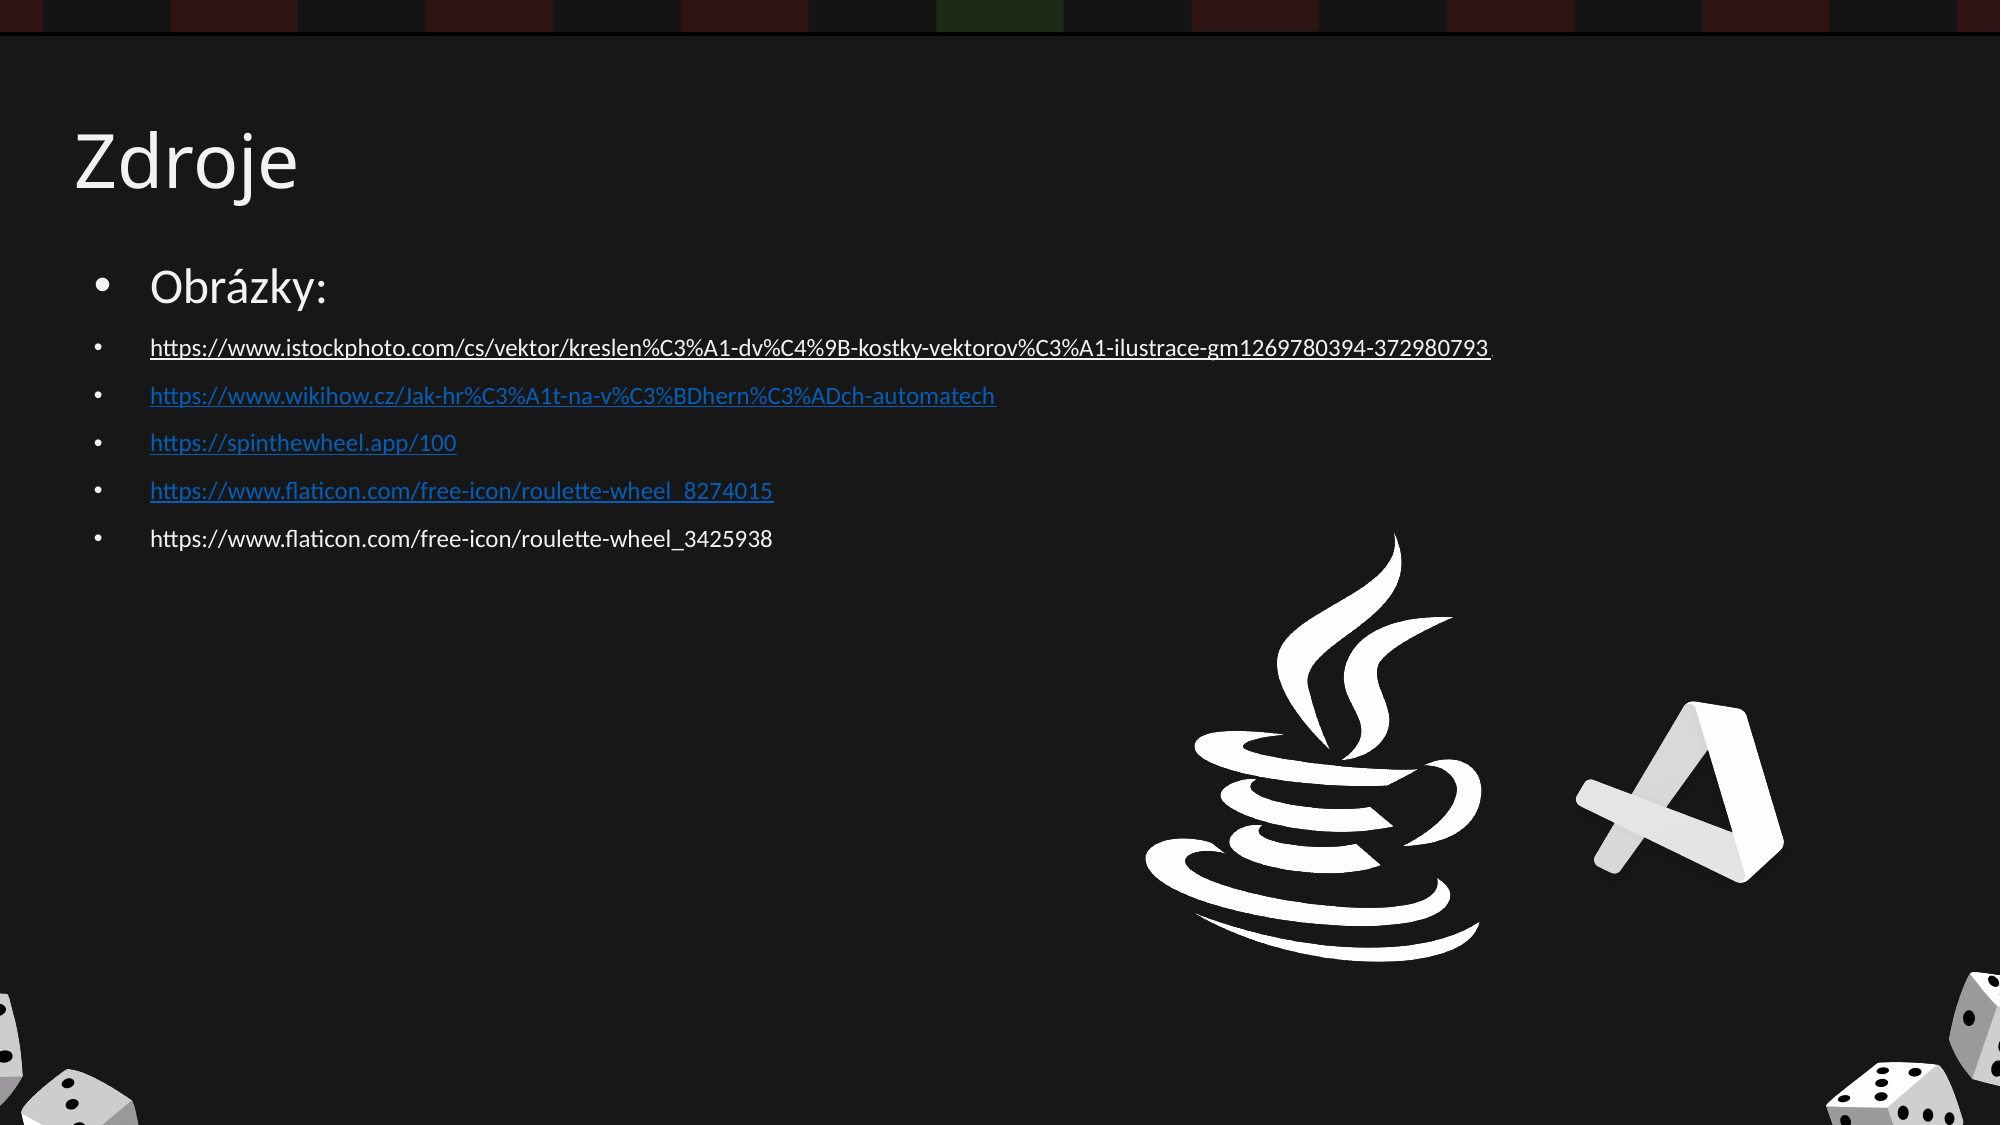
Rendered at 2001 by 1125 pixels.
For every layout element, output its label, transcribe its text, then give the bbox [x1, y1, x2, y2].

picture [1791, 921, 2000, 1125]
picture [0, 884, 207, 1125]
picture [0, 0, 2000, 32]
subtitle Obrázky: https://www.istockphoto.com/cs/vektor/kreslen%C3%A1-dv%C4%9B-kostky-vektorov%C3%A1-ilustrace-gm1269780394-372980793, https://www.wikihow.cz/Jak-hr%C3%A1t-na-v%C3%BDhern%C3%ADch-automatech https://spinthewheel.app/100 https://www.flaticon.com/free-icon/roulette-wheel_8274015 https://www.flaticon.com/free-icon/roulette-wheel_3425938 [78, 252, 1965, 1012]
picture [1135, 503, 1533, 979]
text_box Zdroje [59, 112, 1429, 216]
picture [1559, 688, 1792, 922]
